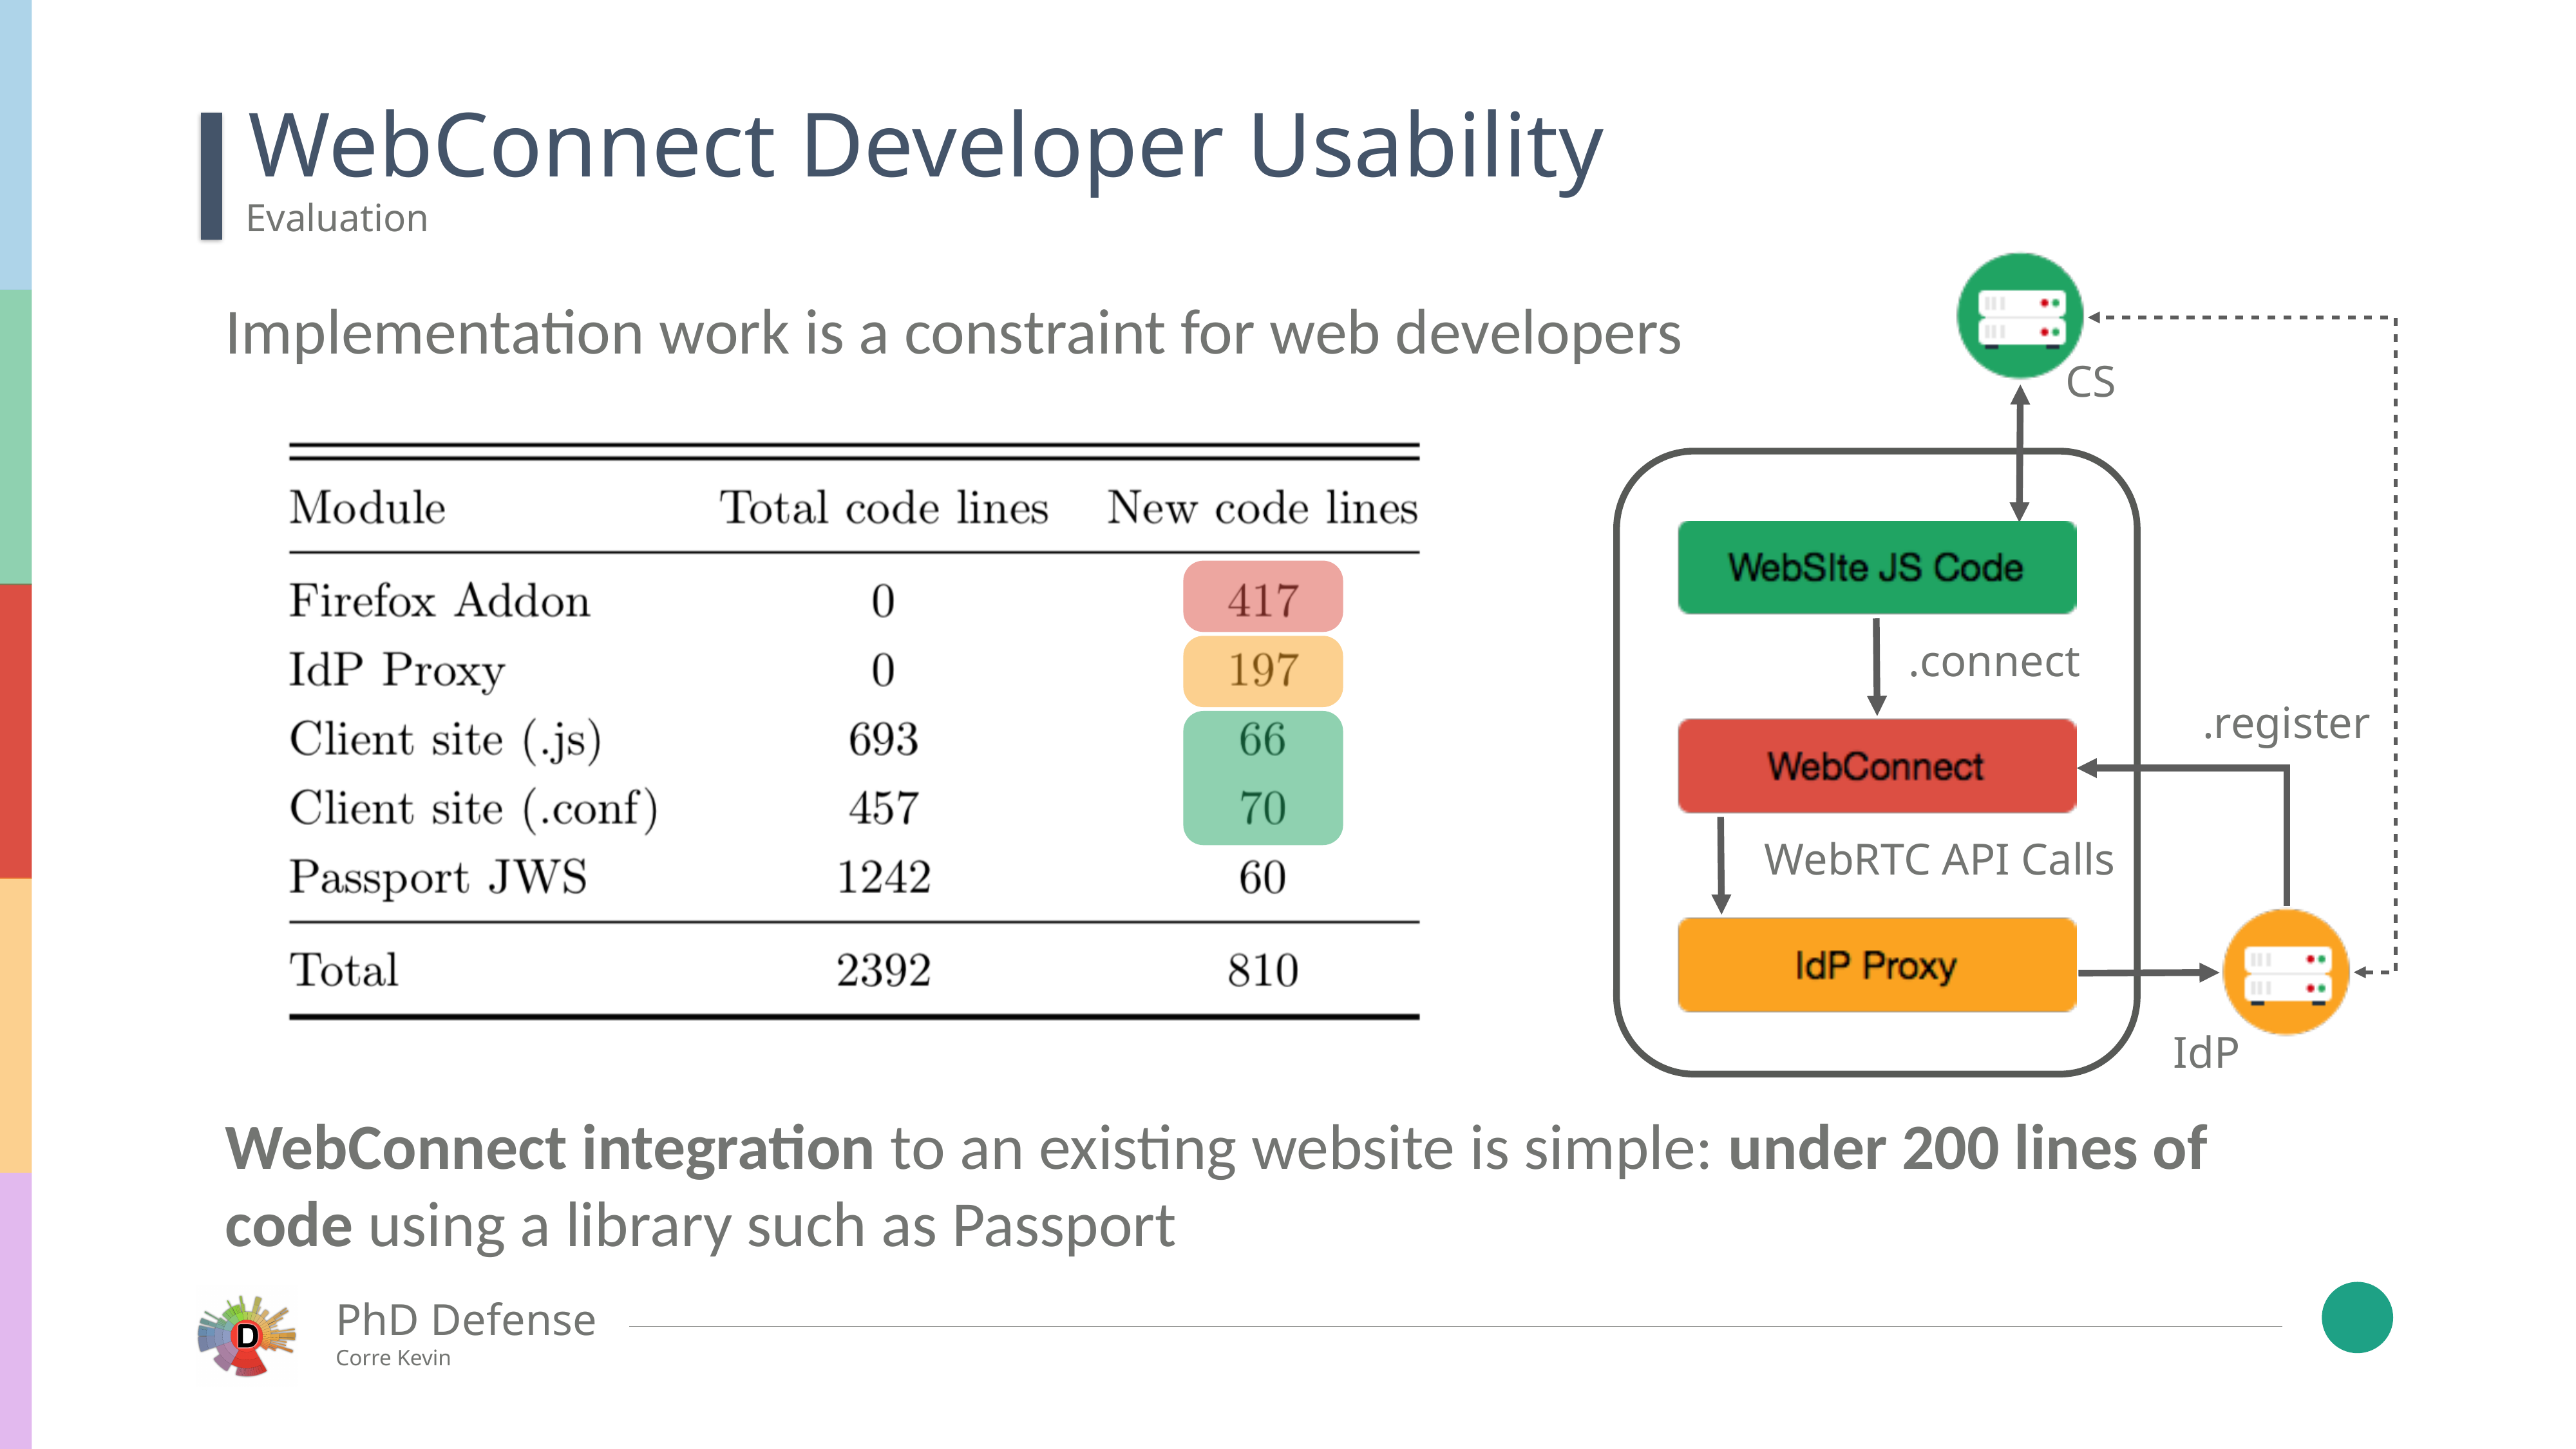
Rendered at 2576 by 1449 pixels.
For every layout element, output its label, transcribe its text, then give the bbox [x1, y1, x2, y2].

picture [196, 1285, 298, 1387]
text_box [0, 0, 32, 289]
text_box Implementation work is a constraint for web developers [225, 289, 1616, 367]
picture [268, 415, 1448, 1034]
text_box [0, 585, 32, 877]
slide_number [2308, 1285, 2407, 1347]
text_box [0, 289, 32, 585]
text_box [201, 112, 222, 240]
text_box WebConnect integration to an existing website is simple: under 200 lines of code using a library such as Passport [225, 1104, 2351, 1260]
text_box [0, 877, 32, 1173]
text_box [0, 1173, 32, 1449]
text_box WebConnect Developer Usability [248, 88, 2403, 195]
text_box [1616, 250, 2396, 1093]
text_box Evaluation [245, 193, 2400, 239]
